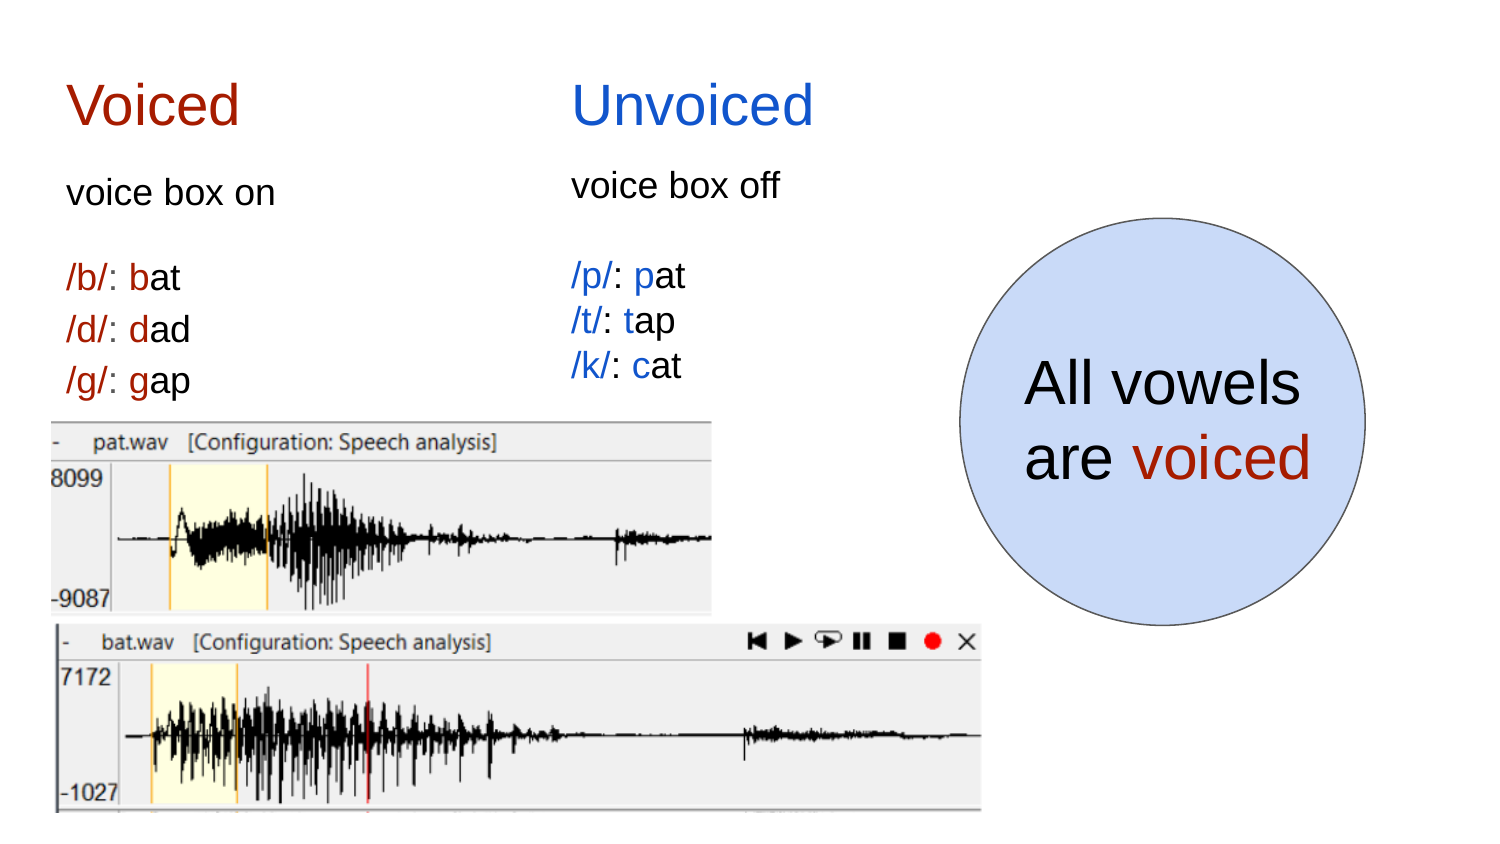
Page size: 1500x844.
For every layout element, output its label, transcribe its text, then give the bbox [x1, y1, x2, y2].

title Voiced [51, 52, 439, 146]
text_box voice box off /p/: pat /t/: tap /k/: cat [556, 146, 906, 433]
picture [50, 421, 990, 813]
title Unvoiced [556, 52, 944, 147]
text_box [959, 218, 1366, 555]
text_box [1029, 575, 1296, 626]
text_box All vowels are voiced [1009, 327, 1333, 575]
list voice box on /b/: bat /d/: dad /g/: gap [51, 146, 556, 420]
